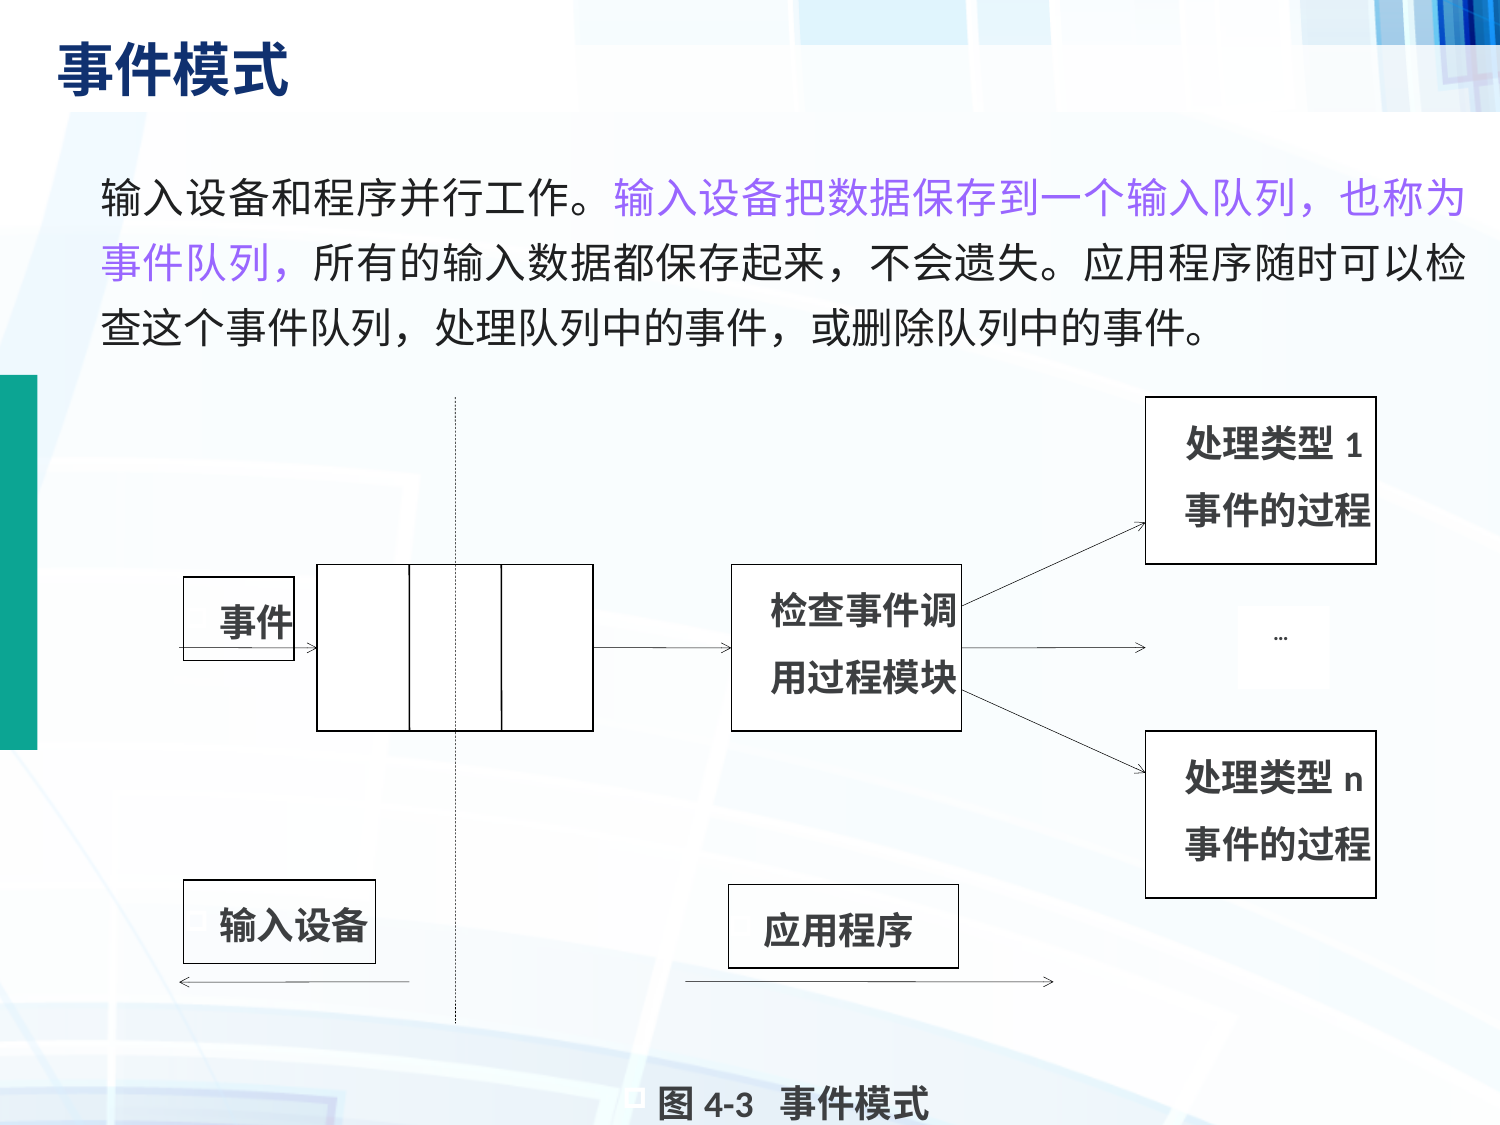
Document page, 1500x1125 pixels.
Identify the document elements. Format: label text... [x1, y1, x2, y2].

picture [0, 0, 1500, 45]
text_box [179, 397, 1376, 1125]
list 输入设备和程序并行工作。输入设备把数据保存到一个输入队列，也称为事件队列，所有的输入数据都保存起来，不会遗失。应用程序随时可以检查这个事件队列，处理队列中的事件，或删除队列中的事件。 [41, 149, 1483, 1106]
title 事件模式 [41, 10, 1346, 112]
